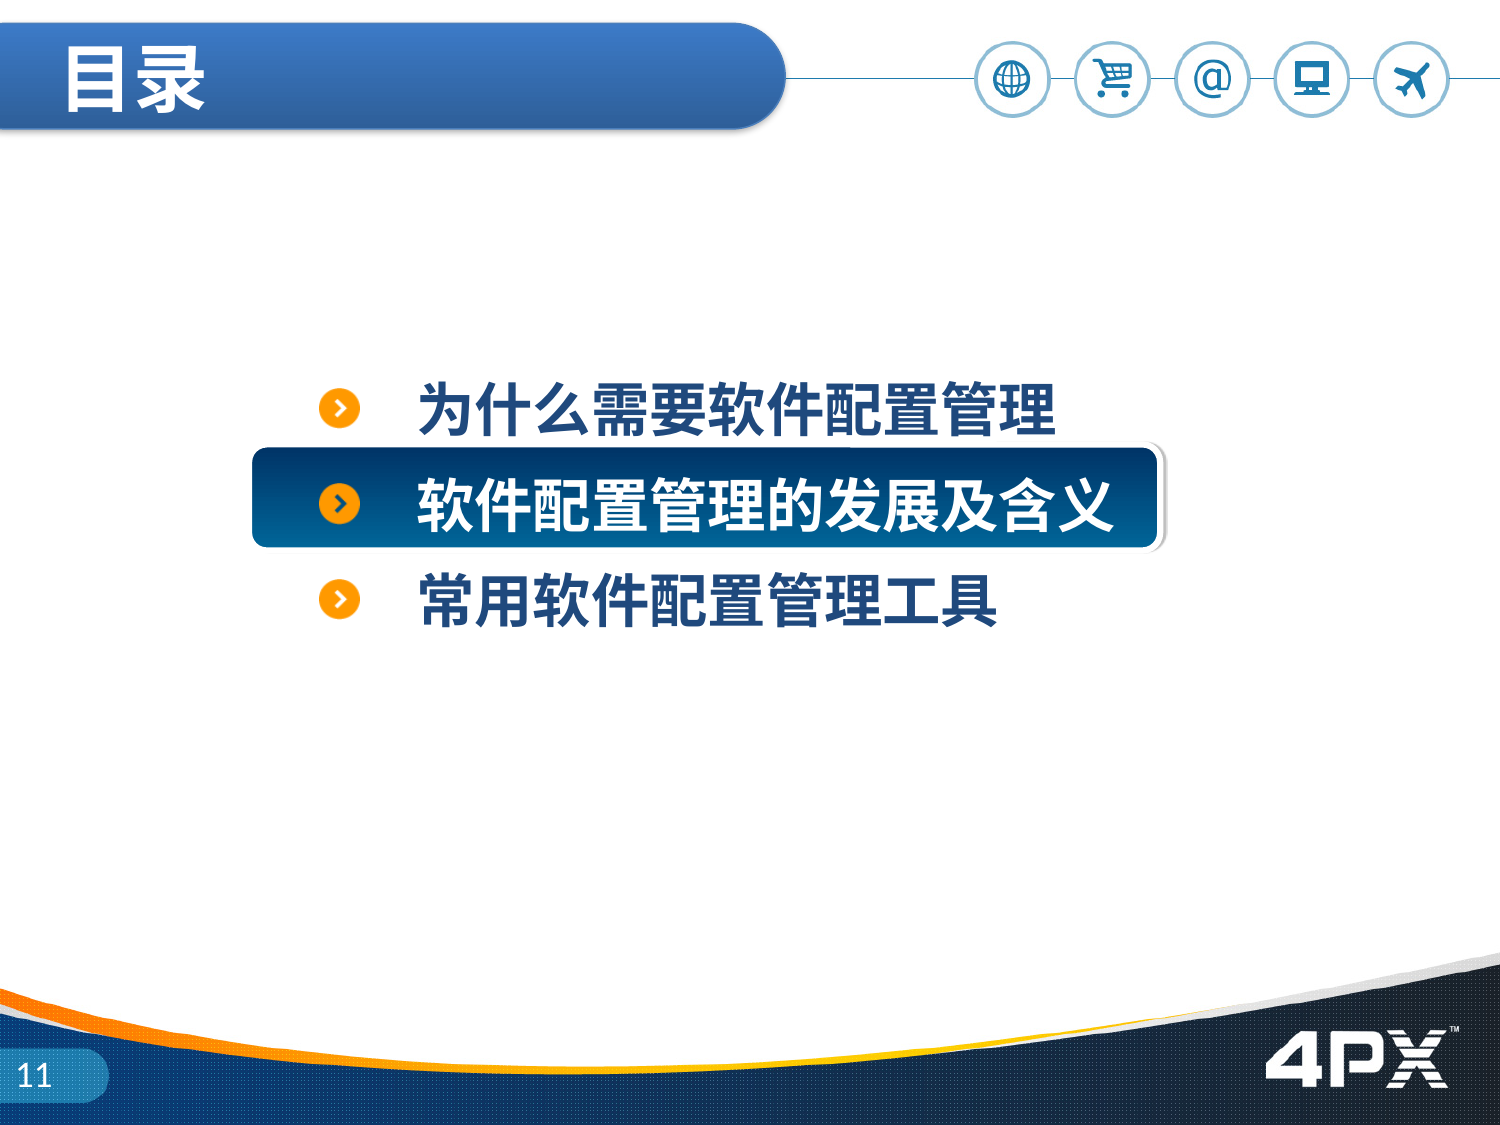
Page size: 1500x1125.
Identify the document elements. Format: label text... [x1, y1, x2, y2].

text_box 目录 [0, 22, 786, 130]
text_box 11 [0, 1042, 101, 1103]
list 为什么需要软件配置管理 软件配置管理的发展及含义 常用软件配置管理工具 [304, 352, 1278, 988]
text_box [248, 444, 304, 551]
picture [0, 0, 1500, 1125]
